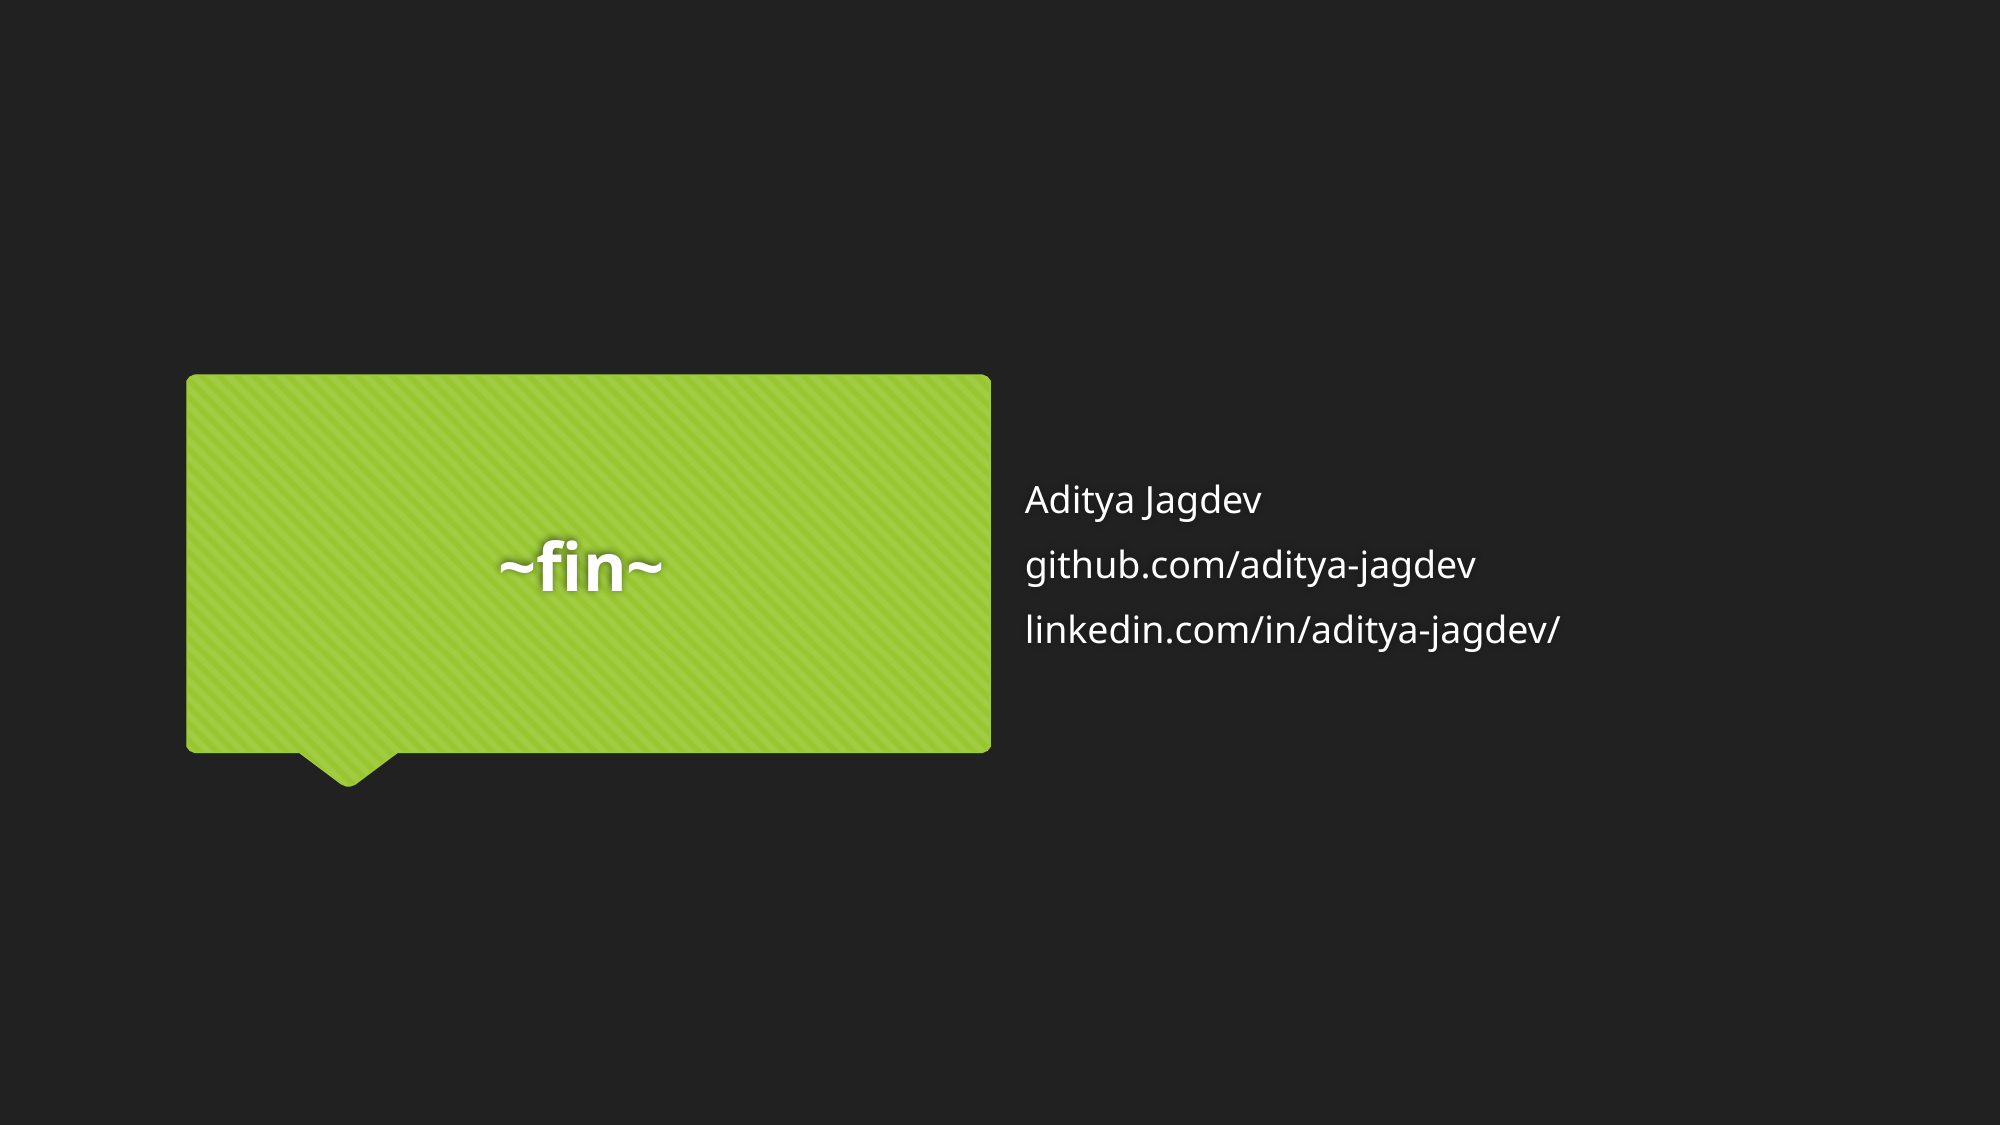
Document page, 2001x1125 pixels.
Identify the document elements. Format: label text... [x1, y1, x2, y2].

list Aditya Jagdev github.com/aditya-jagdev linkedin.com/in/aditya-jagdev/ [1009, 375, 1811, 752]
title ~fin~ [222, 399, 942, 729]
